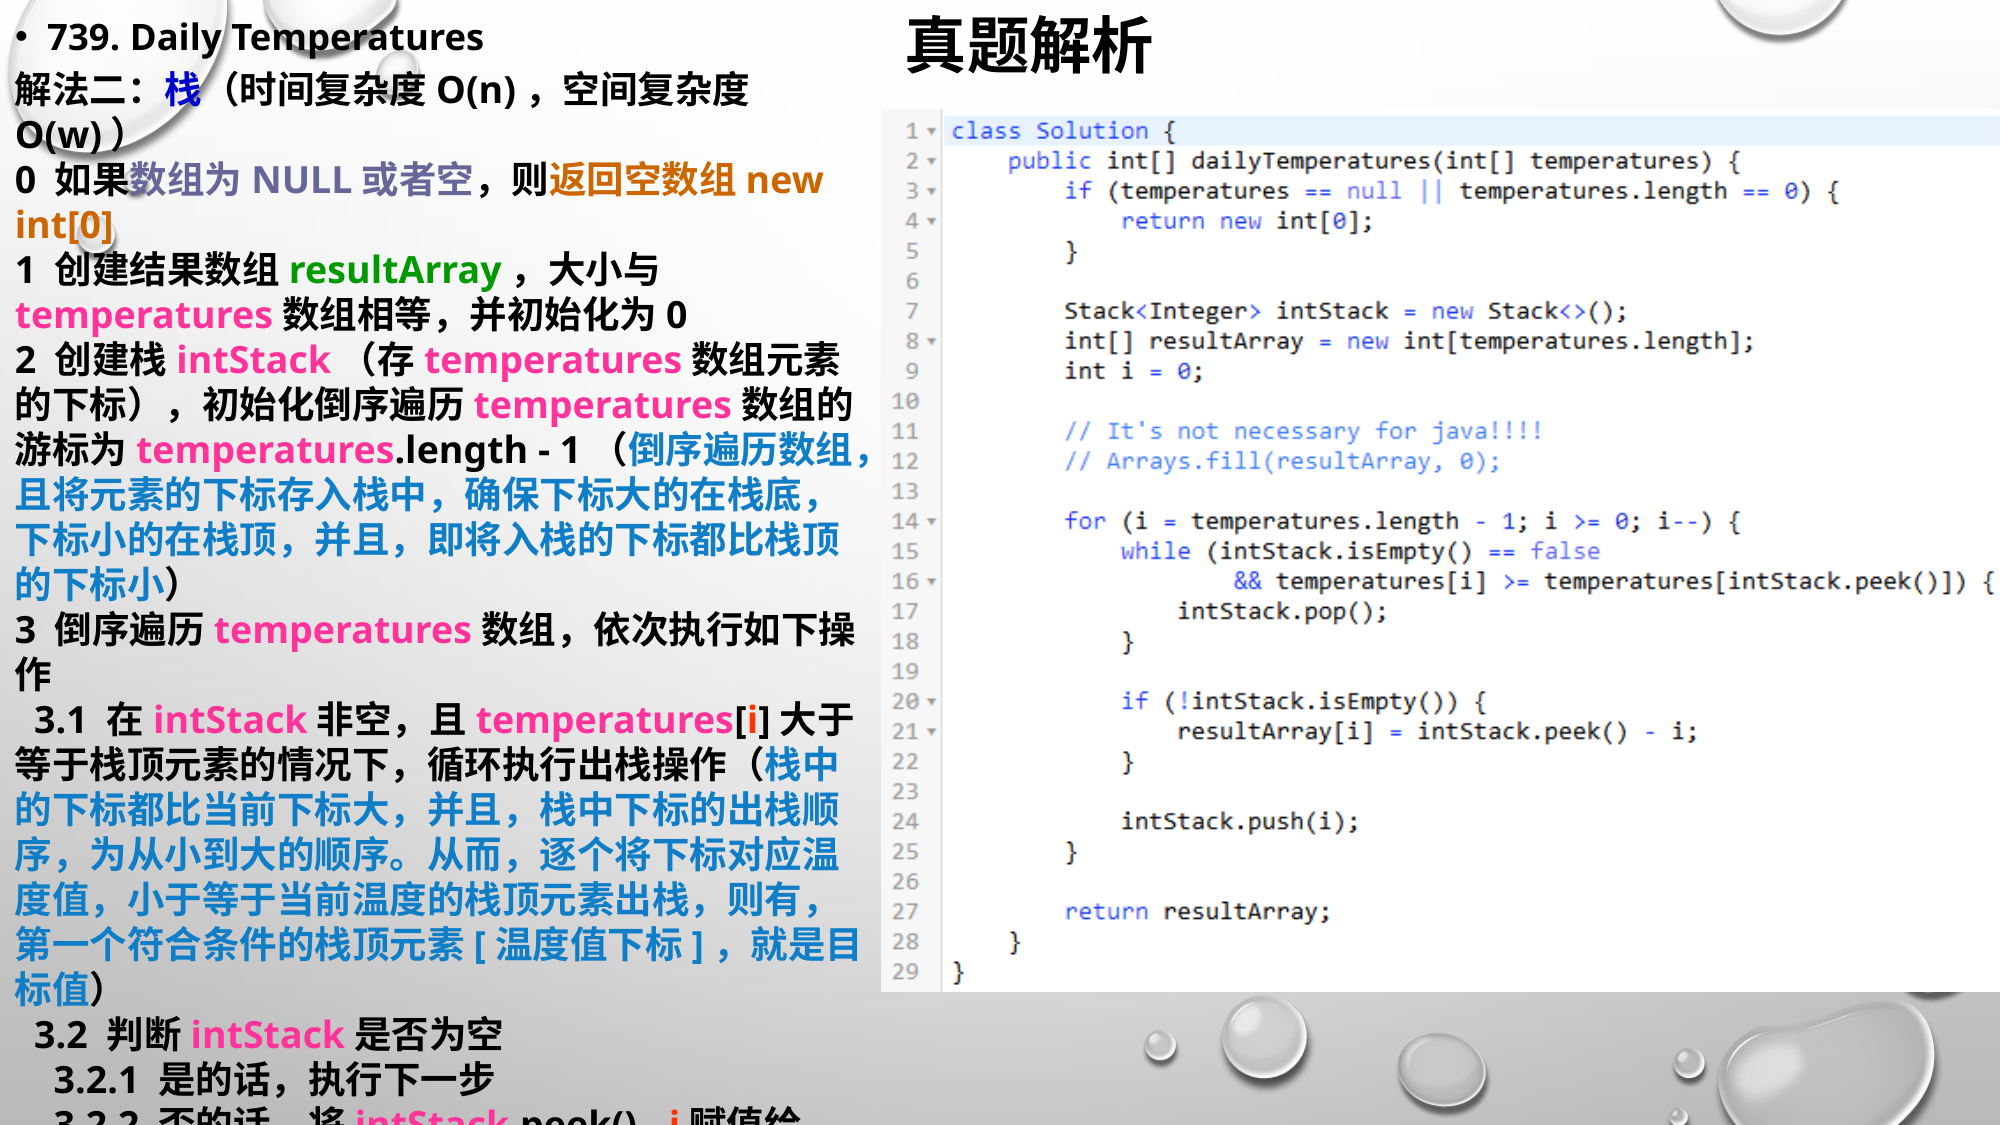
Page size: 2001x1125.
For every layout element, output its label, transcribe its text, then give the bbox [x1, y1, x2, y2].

picture [881, 0, 2000, 1125]
list 739. Daily Temperatures [0, 0, 1030, 66]
text_box 解法二：栈（时间复杂度O(n)，空间复杂度O(w)） 0 如果数组为NULL或者空，则返回空数组new int[0] 1 创建结果数组resultArray，大小与temperatures数组相等，并初始化为0 2 创建栈intStack（存temperatures数组元素的下标），初始化倒序遍历temperatures数组的游标为temperatures.length - 1（倒序遍历数组，且将元素的下标存入栈中，确保下标大的在栈底，下标小的在栈顶，并且，即将入栈的下标都比栈顶的下标小） 3 倒序遍历temperatures数组，依次执行如下操作 3.1 在intStack非空，且temperatures[i]大于等于栈顶元素的情况下，循环执行出栈操作（栈中的下标都比当前下标大，并且，栈中下标的出栈顺序，为从小到大的顺序。从而，逐个将下标对应温度值，小于等于当前温度的栈顶元素出栈，则有，第一个符合条件的栈顶元素[温度值下标]，就是目标值） 3.2 判断intStack是否为空 3.2.1 是的话，执行下一步 3.2.2 否的话，将intStack.peek() - i赋值给resultArray[i]（偏移地址作为结果值） 3.3 i入栈intStack（确保栈顶没有比当前温度值更小的下标之后，则将当前温度的下标入栈） 4 返回resultArray [0, 58, 882, 1125]
title 真题解析 [882, 7, 1486, 90]
